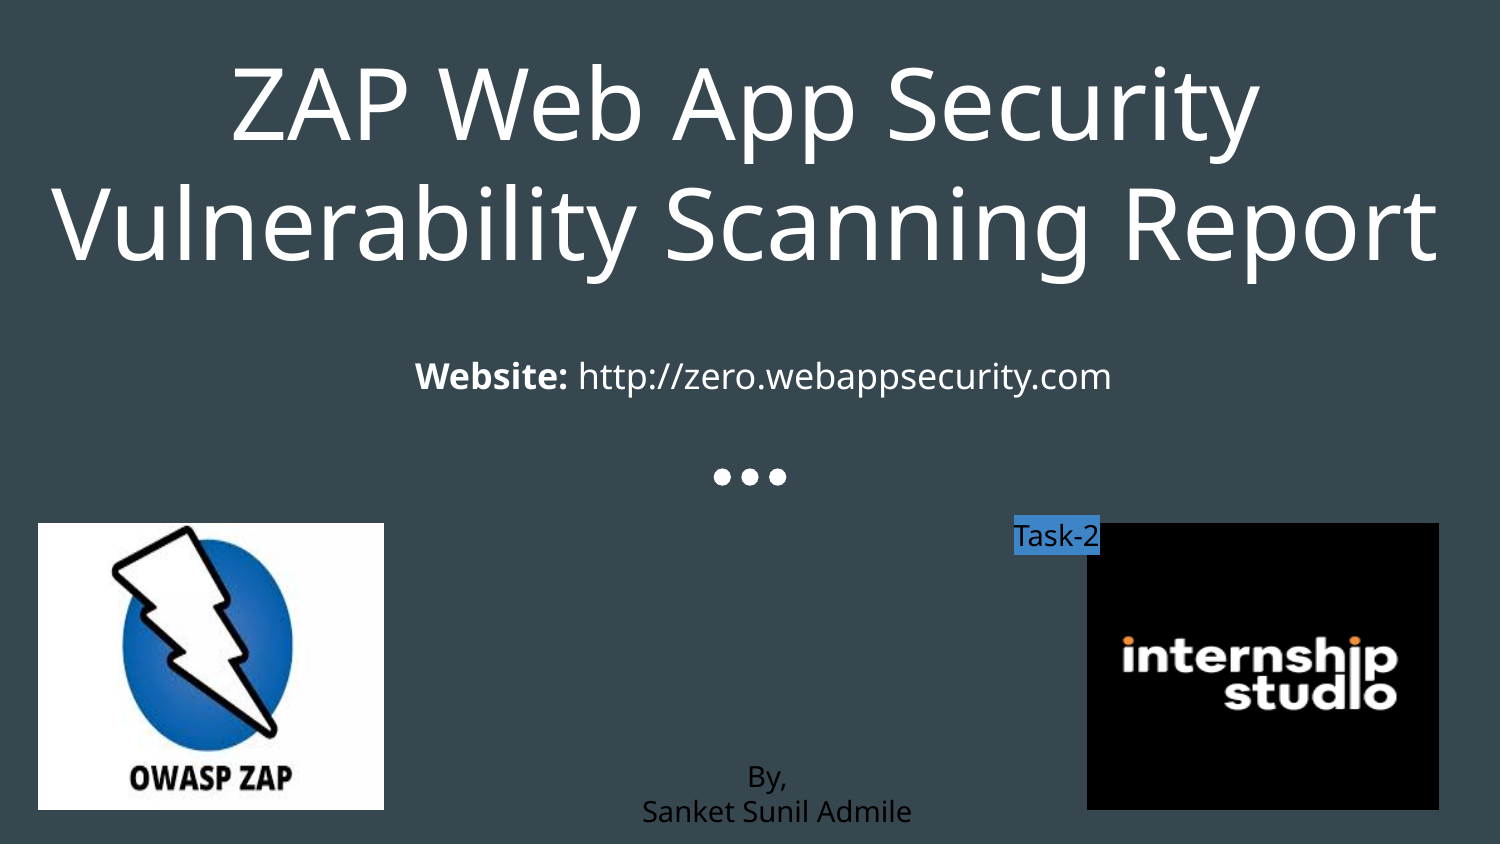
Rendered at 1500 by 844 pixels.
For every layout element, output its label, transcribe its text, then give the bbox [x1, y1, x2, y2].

text_box By, Sanket Sunil Admile [402, 743, 1273, 844]
title ZAP Web App Security Vulnerability Scanning Report [0, 11, 1491, 296]
subtitle Website: http://zero.webappsecurity.com [363, 295, 1137, 442]
text_box Task-2 [383, 502, 1180, 638]
picture [1086, 523, 1439, 810]
picture [38, 523, 384, 810]
